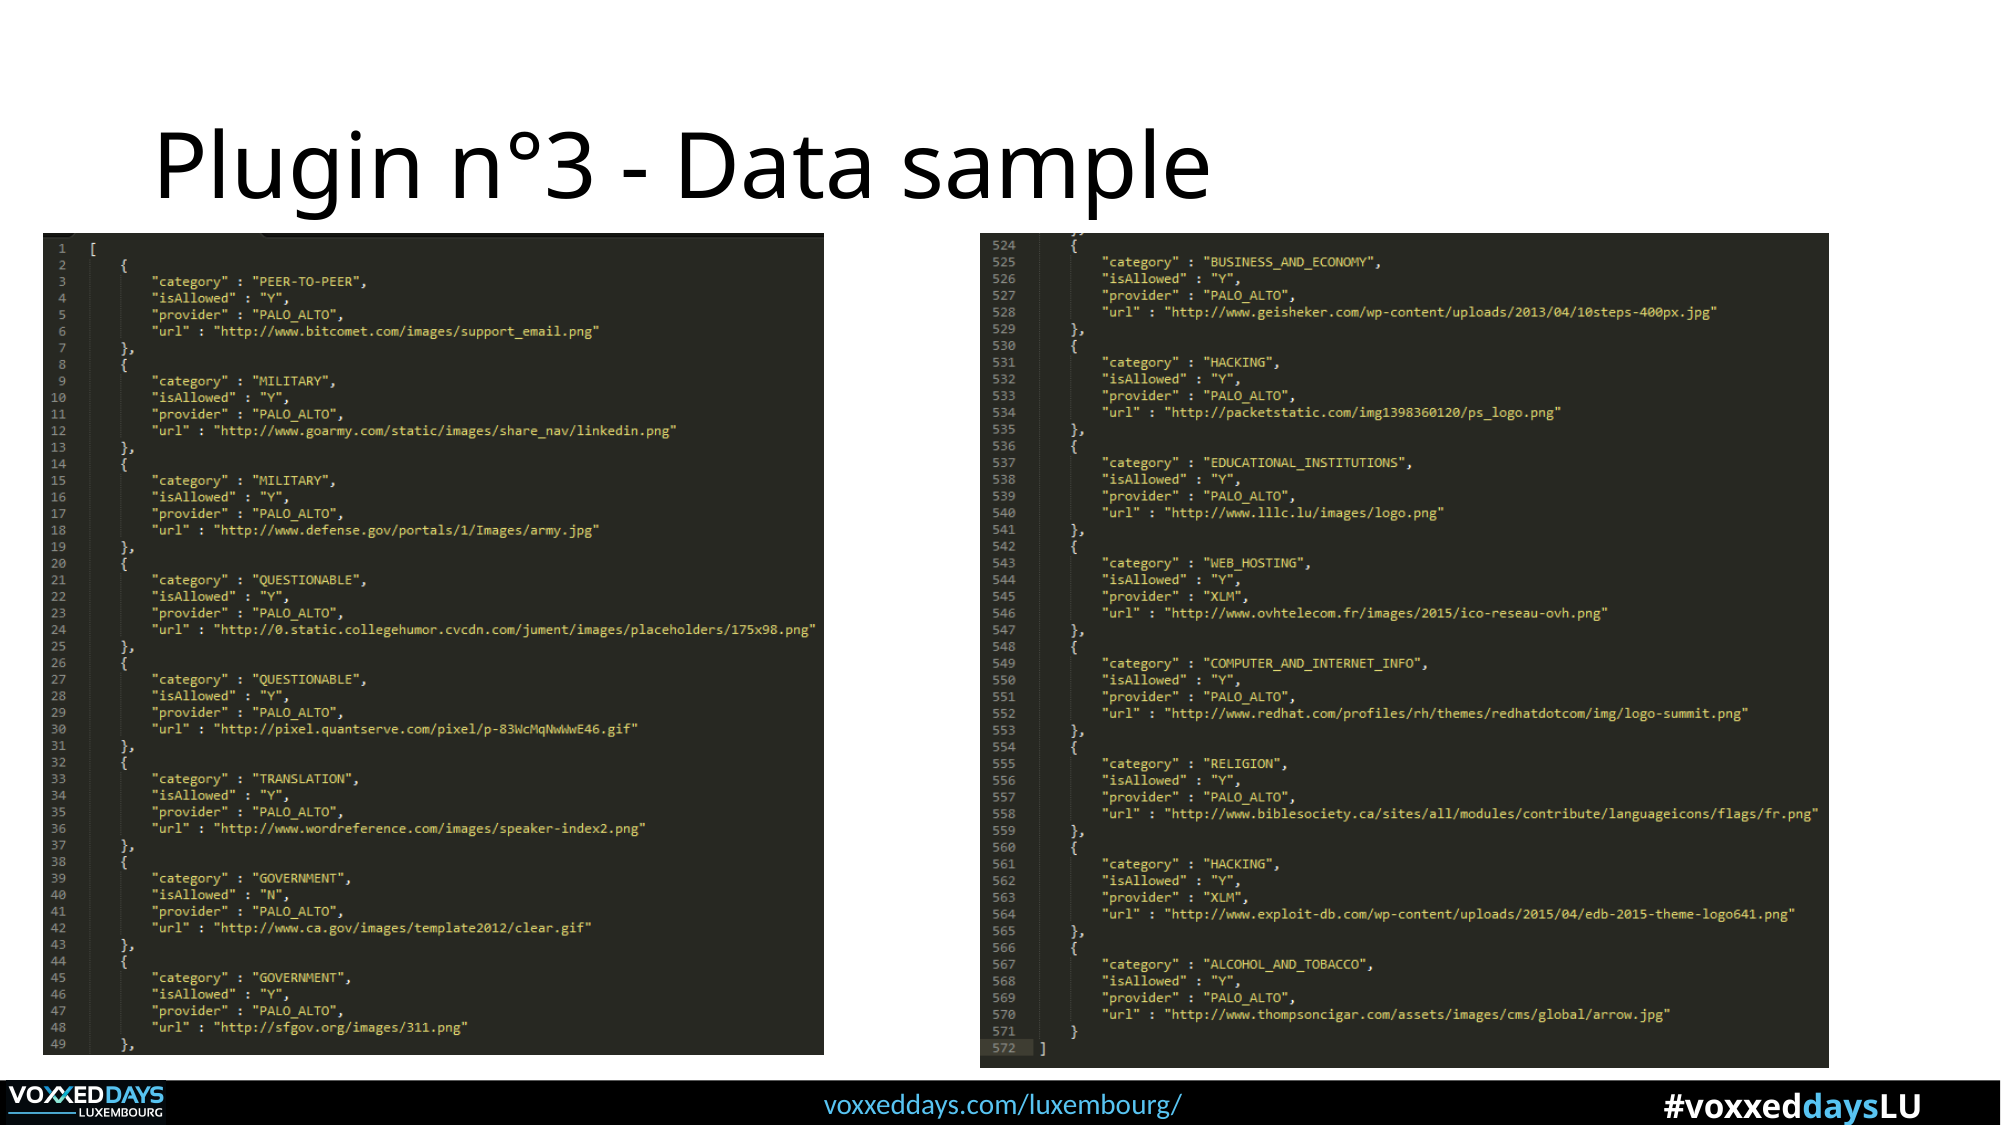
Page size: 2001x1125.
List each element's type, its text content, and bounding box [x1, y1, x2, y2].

picture [6, 1080, 166, 1125]
title Plugin n°3 - Data sample [137, 59, 1863, 278]
picture [43, 233, 825, 1055]
picture [980, 233, 1829, 1068]
